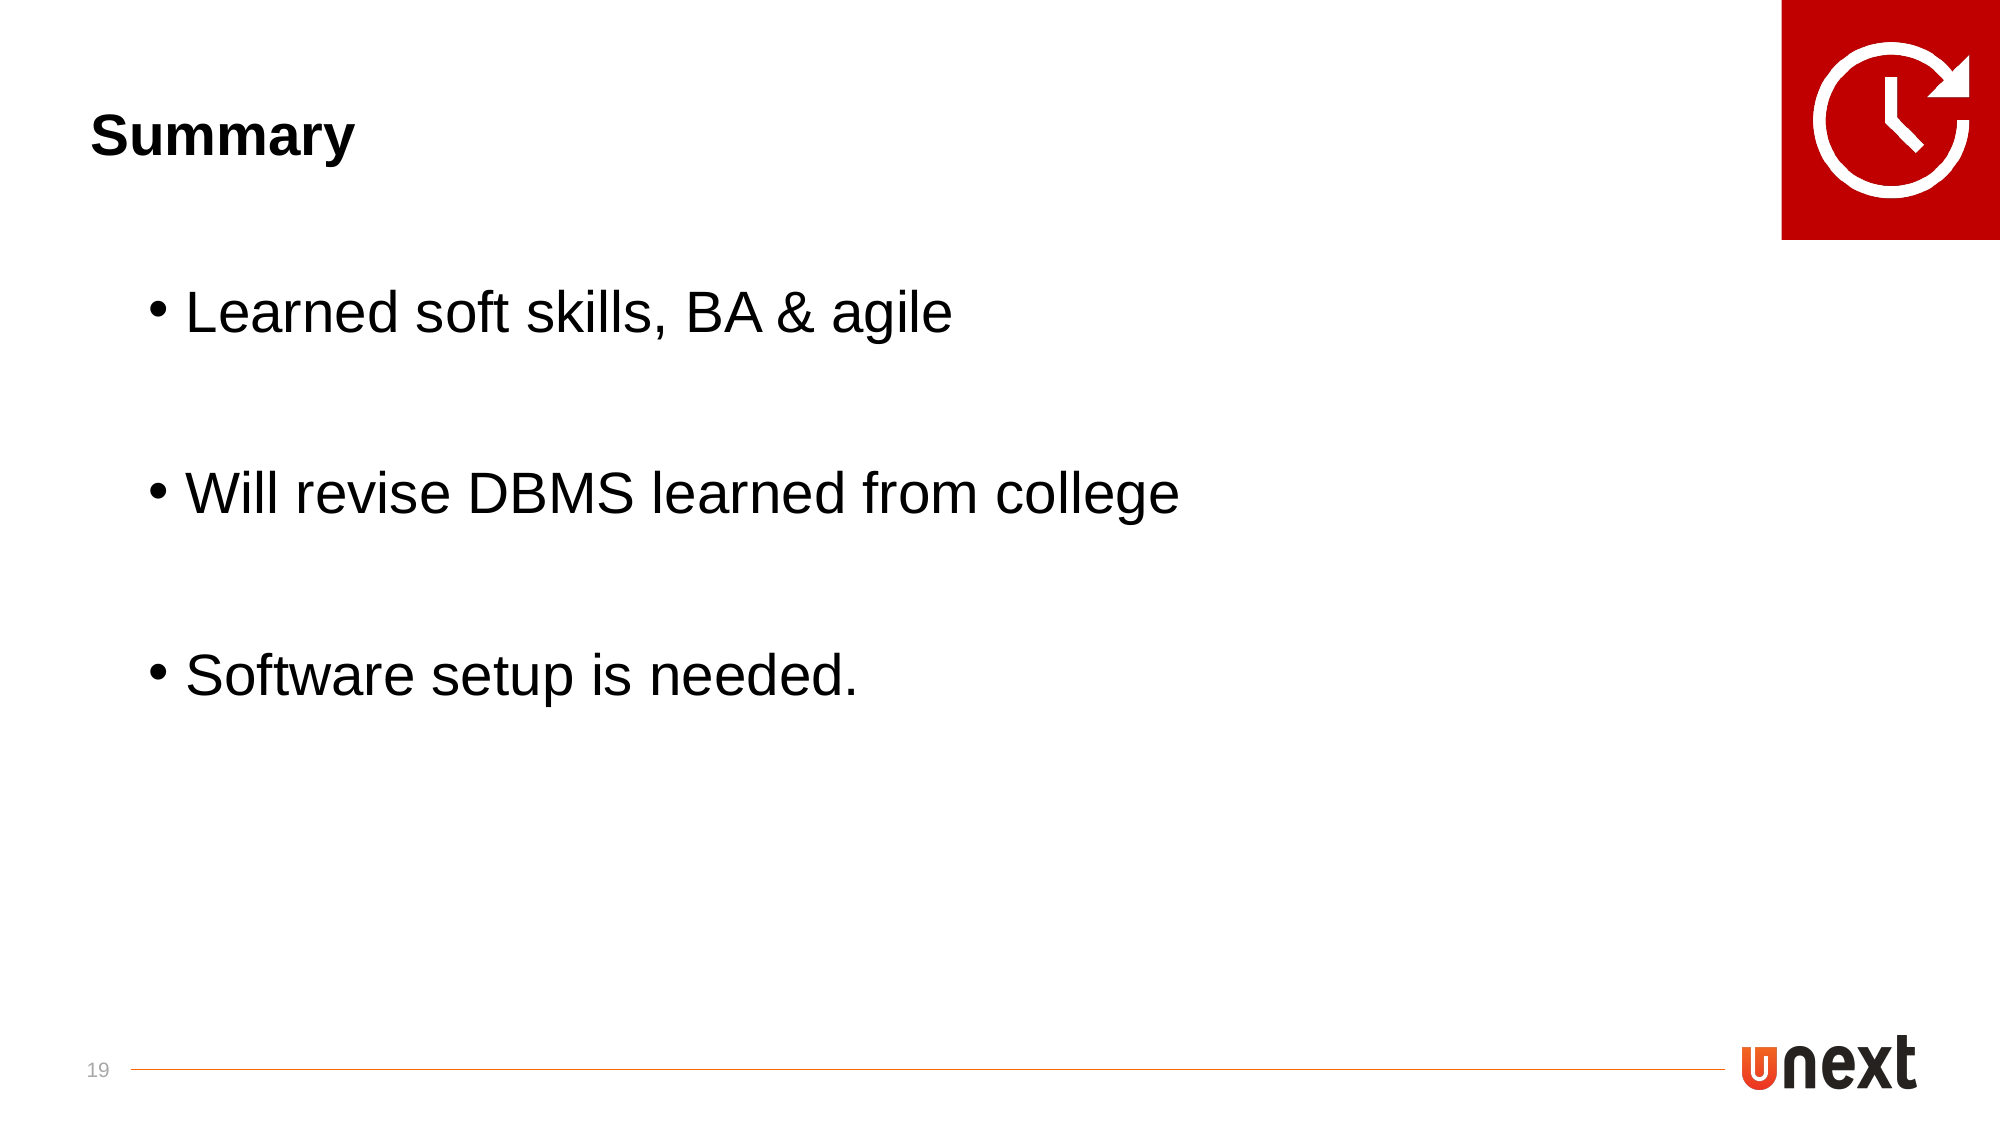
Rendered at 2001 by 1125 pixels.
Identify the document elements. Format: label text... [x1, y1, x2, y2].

text_box Learned soft skills, BA & agile Will revise DBMS learned from college Software setup is needed. [133, 266, 1742, 925]
picture [1791, 21, 1990, 219]
picture [1742, 1035, 1917, 1090]
slide_number 19 [48, 1047, 110, 1091]
title Summary [76, 78, 1791, 196]
text_box [1781, 0, 2000, 241]
